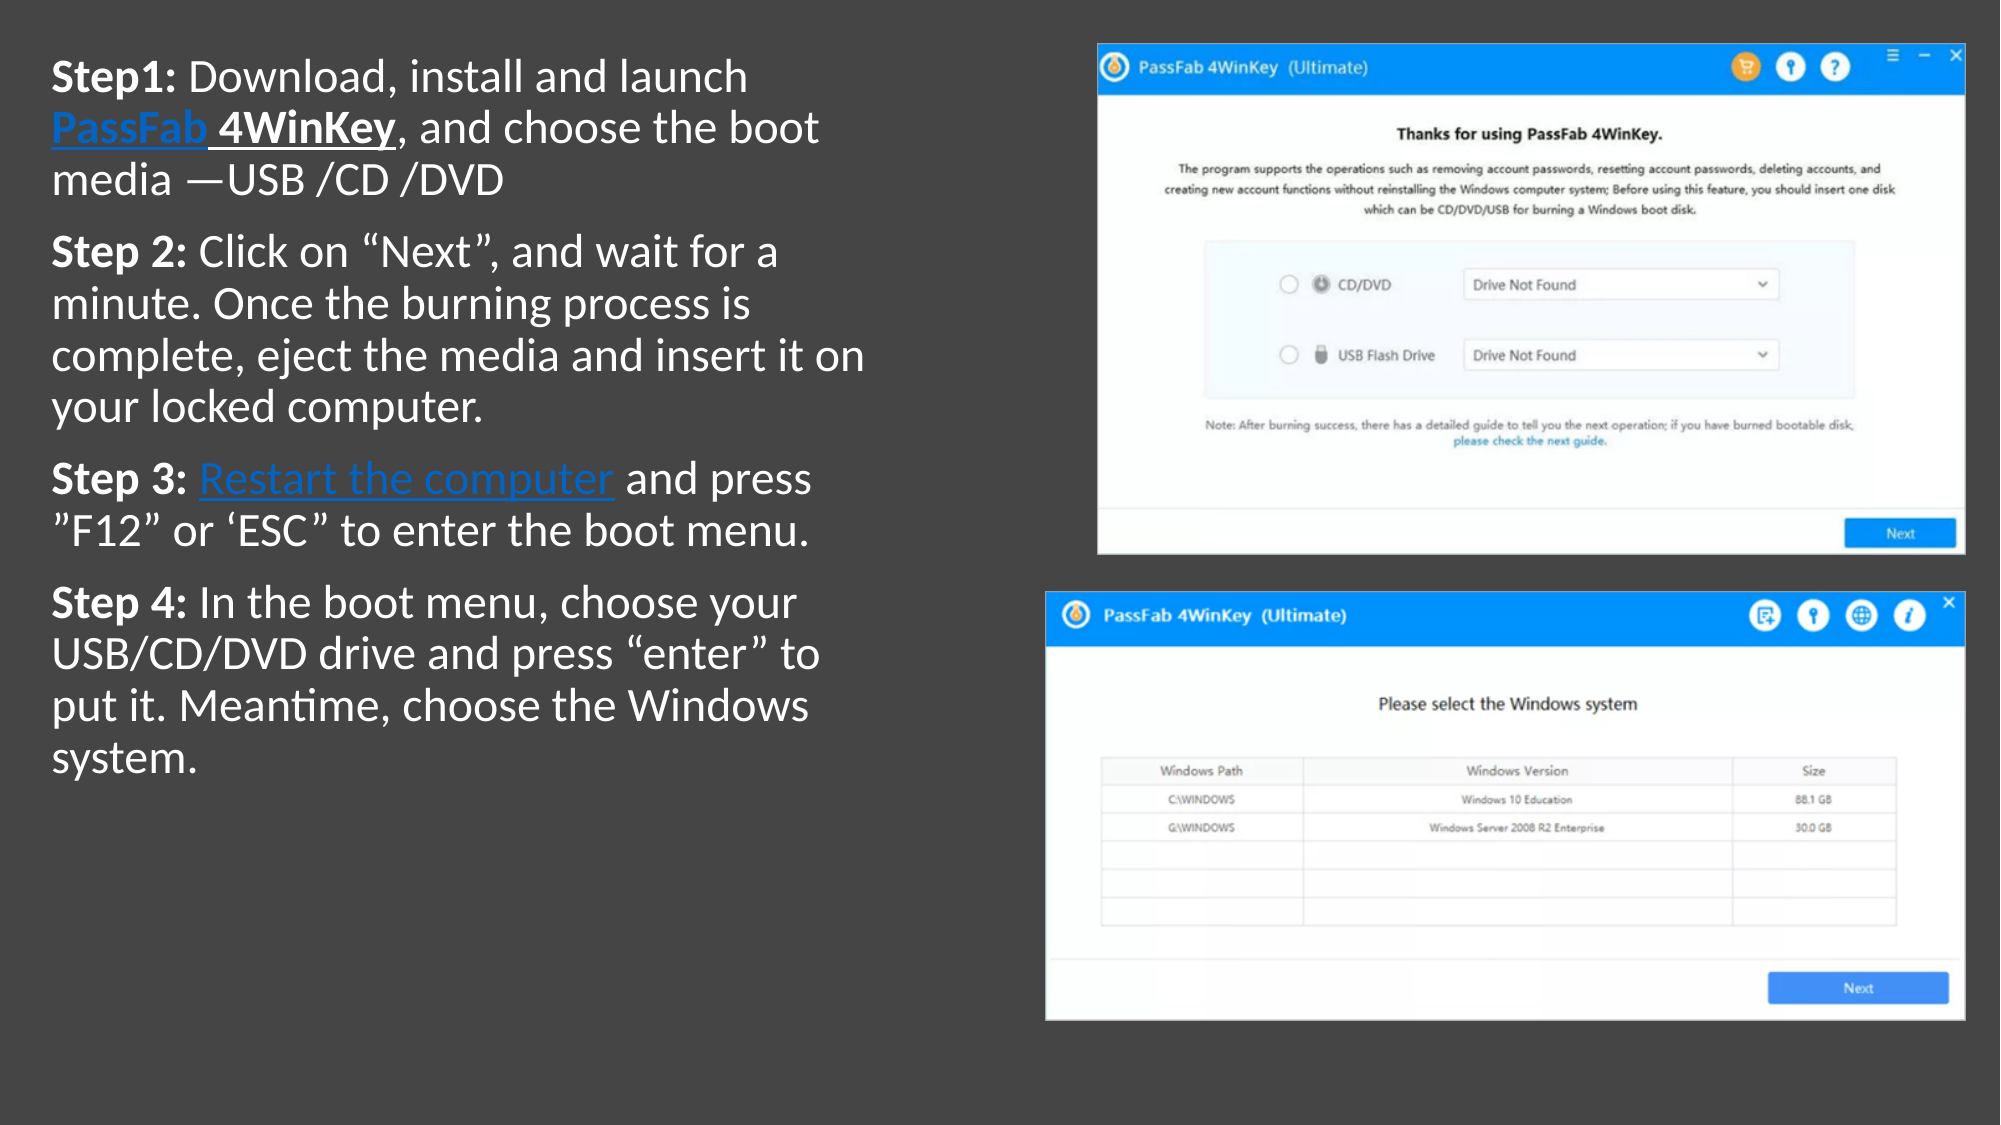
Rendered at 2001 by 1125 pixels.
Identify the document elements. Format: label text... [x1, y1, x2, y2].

picture [1097, 43, 1966, 555]
picture [1045, 591, 1966, 1021]
subtitle Step1: Download, install and launch PassFab 4WinKey, and choose the boot media —USB /CD /DVD Step 2: Click on “Next”, and wait for a minute. Once the burning process is complete, eject the media and insert it on your locked computer. Step 3: Restart the computer and press ”F12” or ‘ESC” to enter the boot menu. Step 4: In the boot menu, choose your USB/CD/DVD drive and press “enter” to put it. Meantime, choose the Windows system. [36, 43, 896, 1069]
